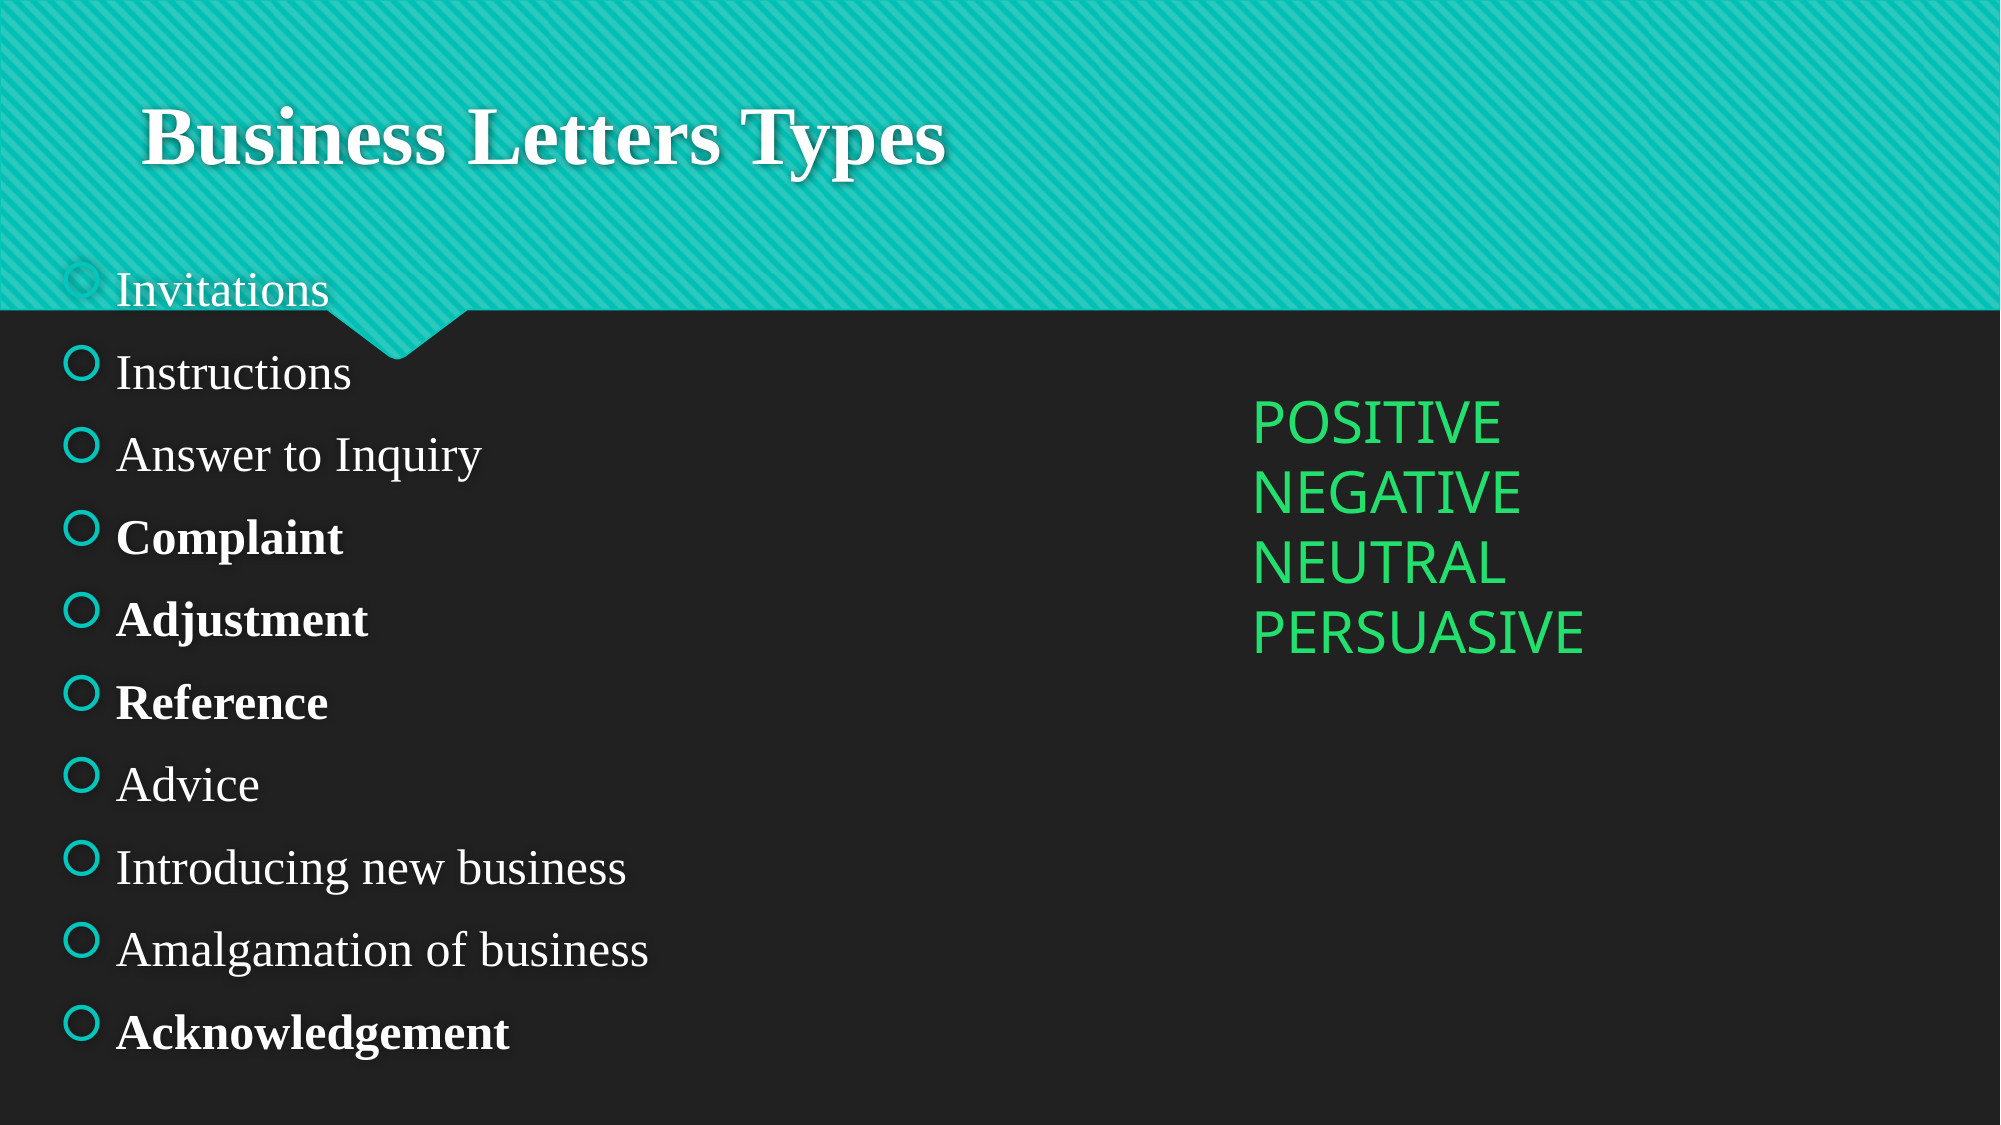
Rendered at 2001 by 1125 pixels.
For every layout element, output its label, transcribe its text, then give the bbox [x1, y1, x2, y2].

text_box POSITIVE NEGATIVE NEUTRAL PERSUASIVE [1236, 377, 1767, 673]
list Invitations Instructions Answer to Inquiry Complaint Adjustment Reference Advice Introducing new business Amalgamation of business Acknowledgement [44, 221, 1934, 1095]
title Business Letters Types [126, 52, 1852, 189]
